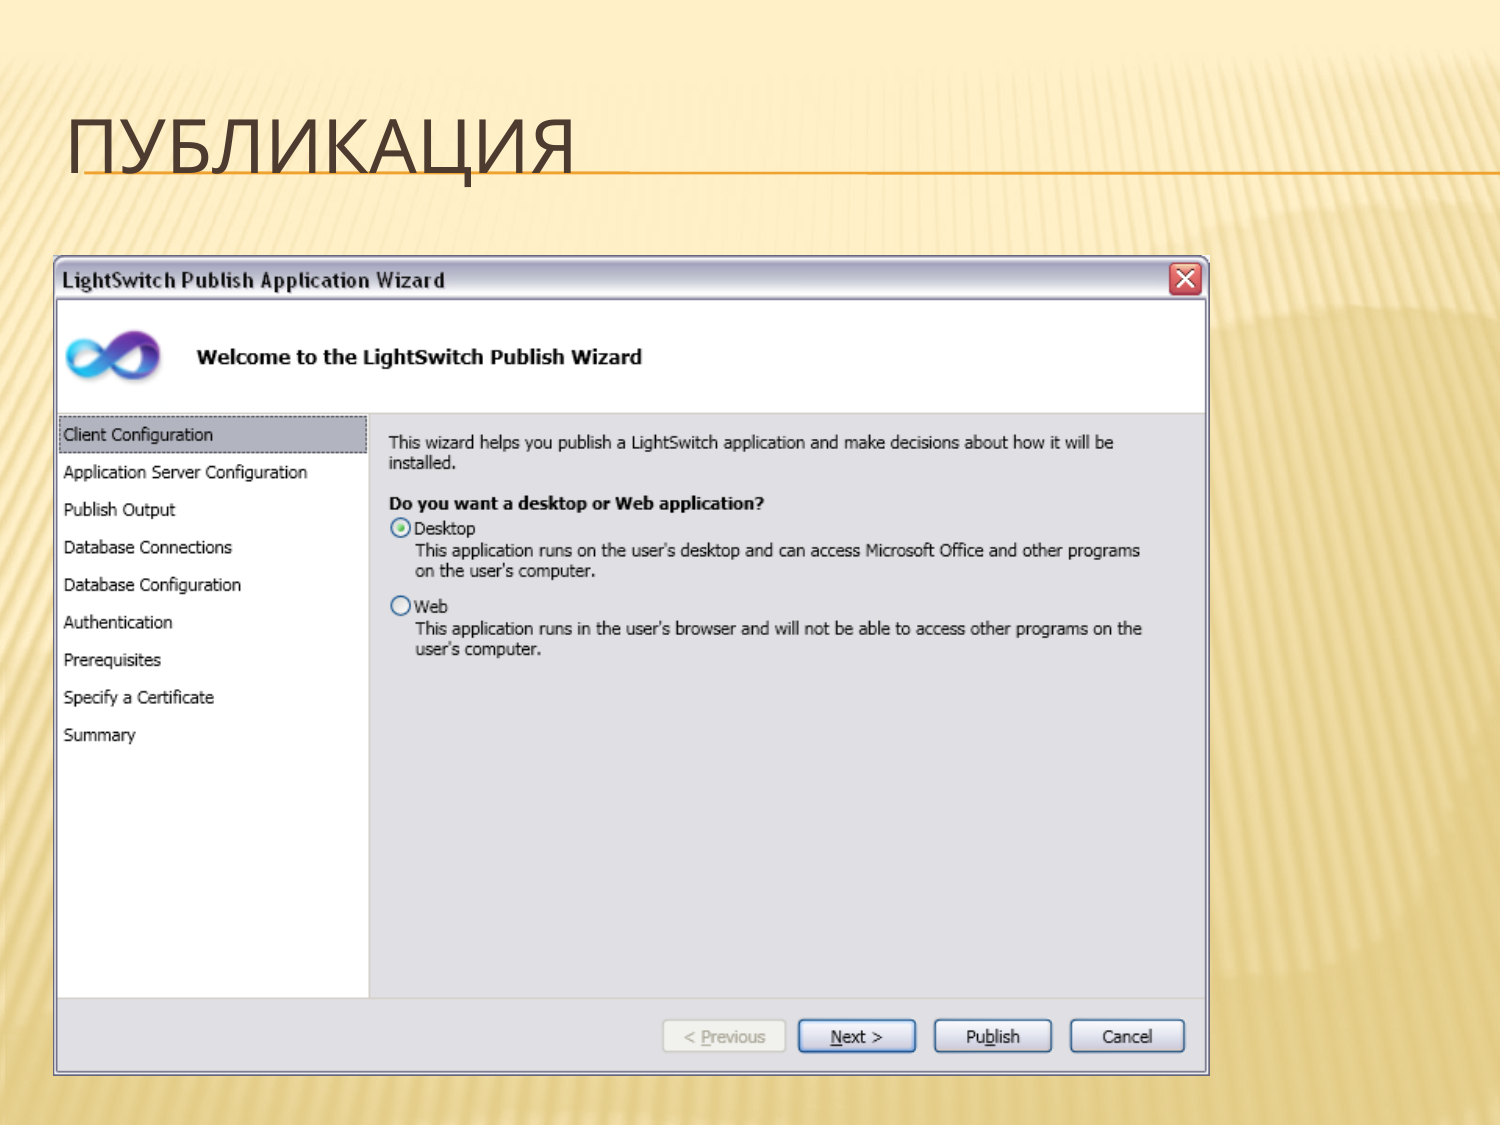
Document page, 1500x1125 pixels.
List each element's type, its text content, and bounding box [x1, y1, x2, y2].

title Публикация [50, 75, 1475, 213]
picture [52, 255, 1210, 1076]
